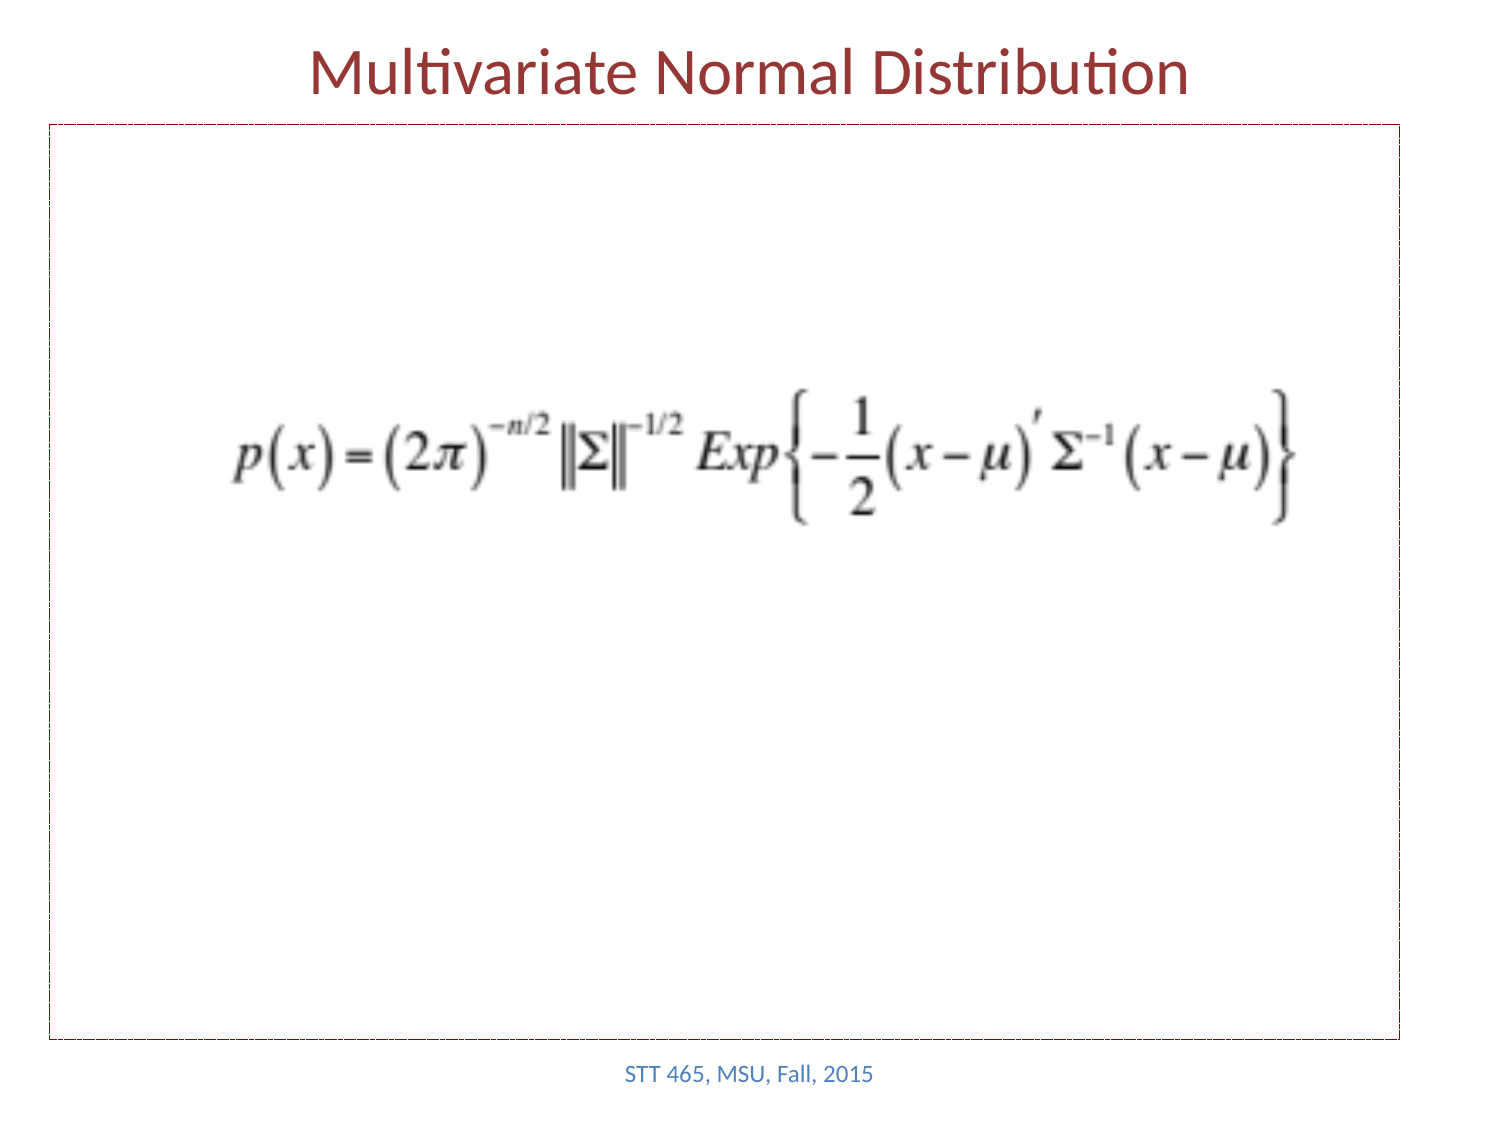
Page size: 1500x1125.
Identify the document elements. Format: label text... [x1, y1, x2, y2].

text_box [224, 380, 1304, 601]
title Multivariate Normal Distribution [62, 5, 1438, 131]
footer STT 465, MSU, Fall, 2015 [512, 1042, 988, 1103]
text_box [49, 124, 1400, 1040]
